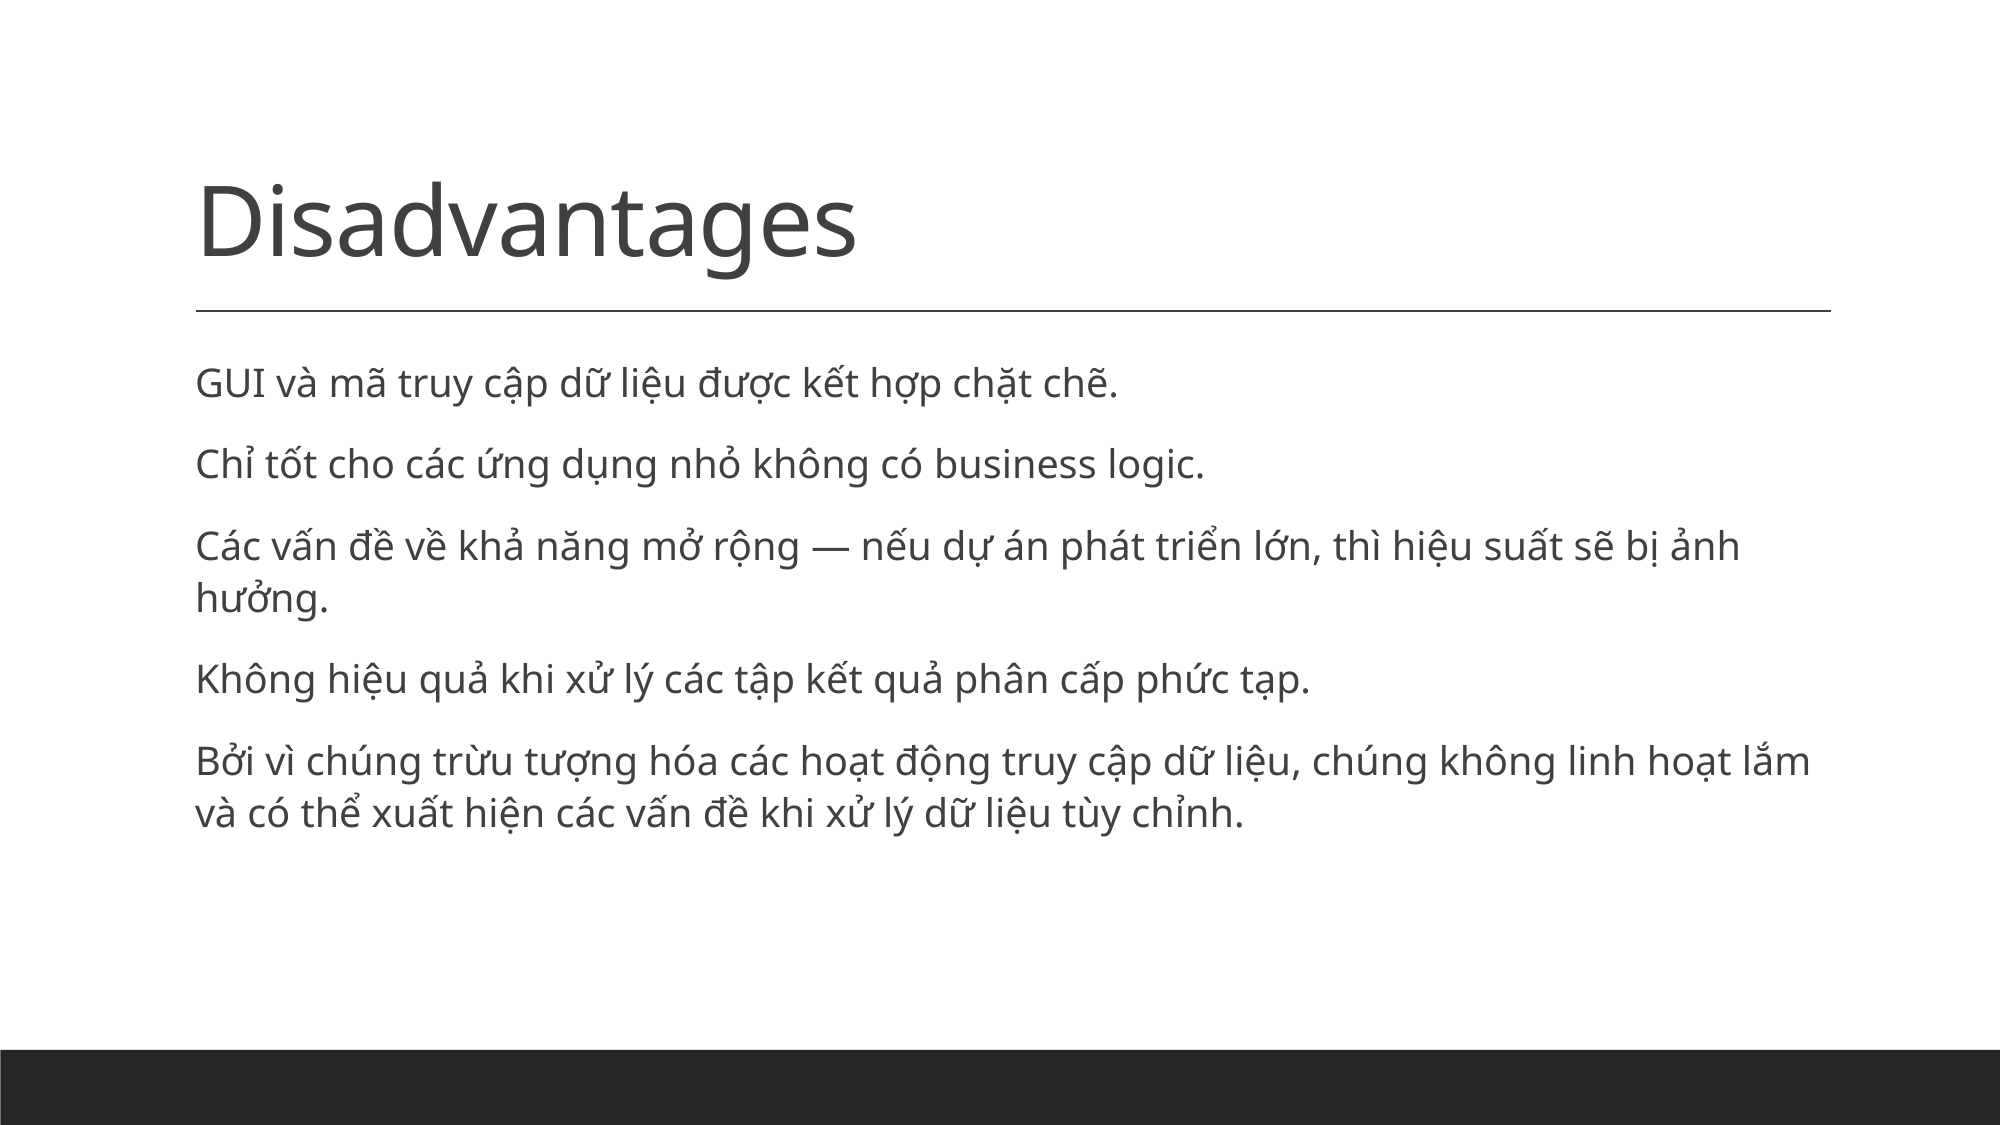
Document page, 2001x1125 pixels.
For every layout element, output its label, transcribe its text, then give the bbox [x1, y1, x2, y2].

title Disadvantages [180, 47, 1830, 285]
list GUI và mã truy cập dữ liệu được kết hợp chặt chẽ. Chỉ tốt cho các ứng dụng nhỏ không có business logic. Các vấn đề về khả năng mở rộng — nếu dự án phát triển lớn, thì hiệu suất sẽ bị ảnh hưởng. Không hiệu quả khi xử lý các tập kết quả phân cấp phức tạp. Bởi vì chúng trừu tượng hóa các hoạt động truy cập dữ liệu, chúng không linh hoạt lắm và có thể xuất hiện các vấn đề khi xử lý dữ liệu tùy chỉnh. [180, 345, 1830, 963]
